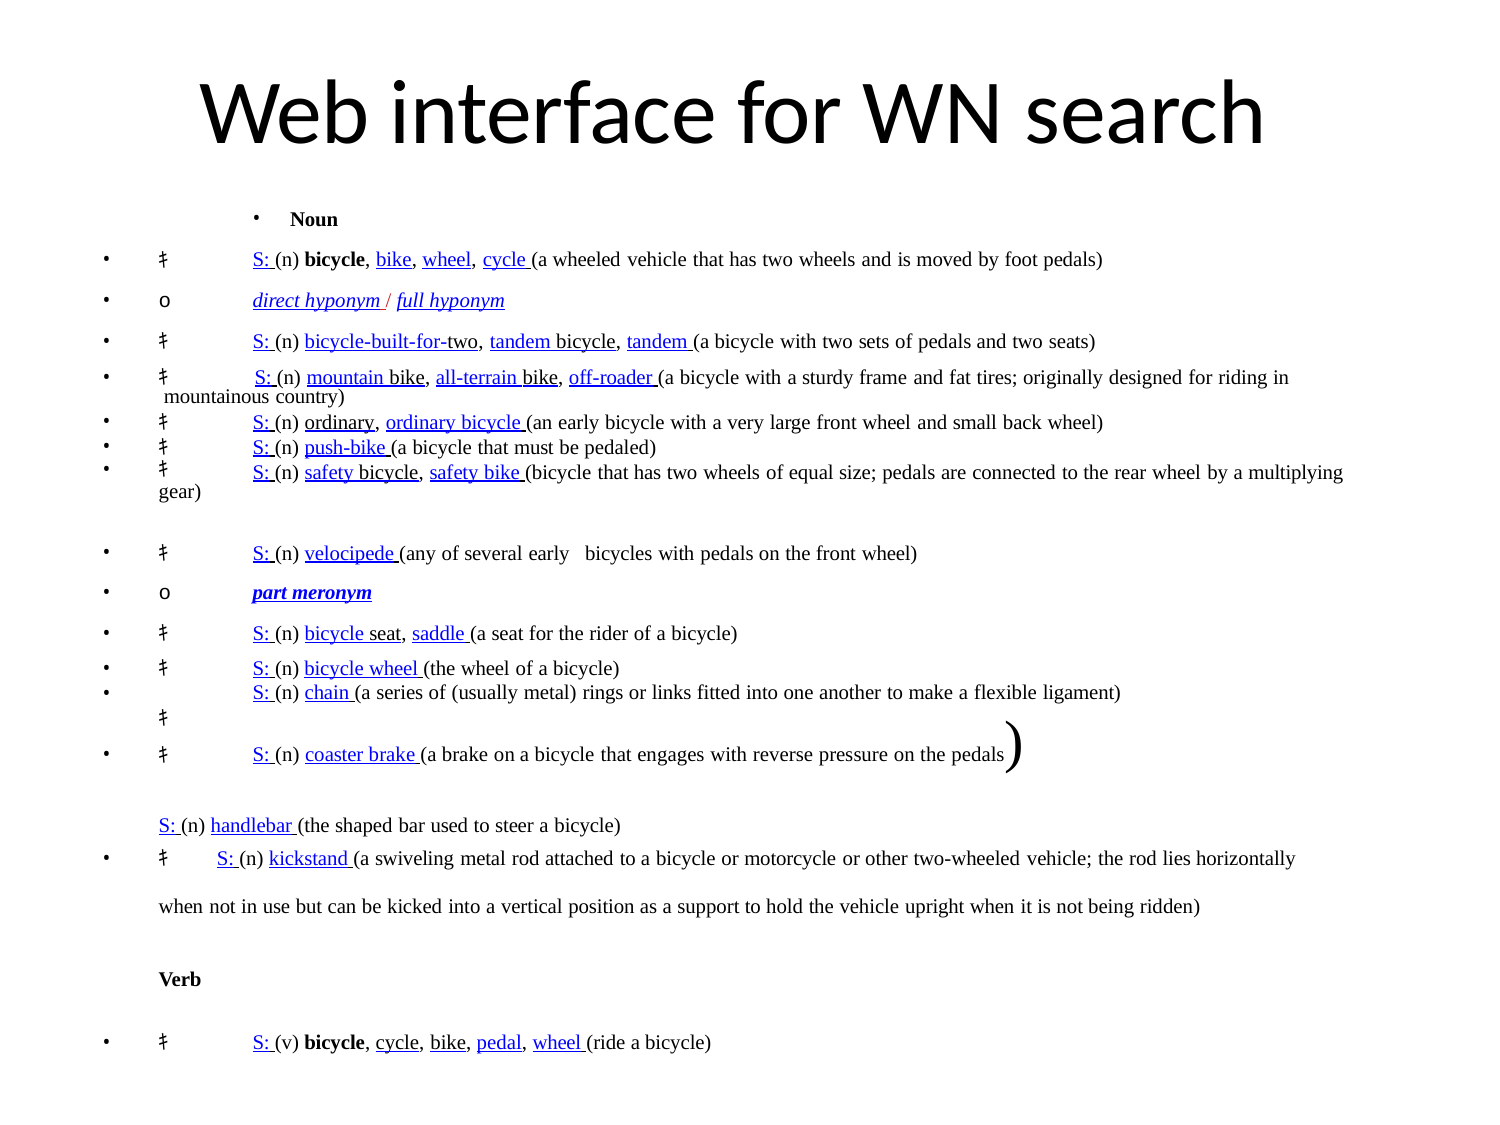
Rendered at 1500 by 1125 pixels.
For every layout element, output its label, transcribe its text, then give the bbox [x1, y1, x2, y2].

text_box ｷ [100, 739, 175, 767]
text_box S: (n) velocipede (any of several early bicycles with pedals on the front wheel) part meronym S: (n) bicycle seat, saddle (a seat for the rider of a bicycle) S: (n) bicycle wheel (the wheel of a bicycle) S: (n) chain (a series of (usually metal) rings or links fitted into one another to make a flexible ligament) S: (n) coaster brake (a brake on a bicycle that engages with reverse pressure on the pedals) [250, 522, 1125, 774]
text_box S: (n) ordinary, ordinary bicycle (an early bicycle with a very large front wheel and small back wheel) S: (n) push-bike (a bicycle that must be pedaled) S: (n) safety bicycle, safety bike (bicycle that has two wheels of equal size; pedals are connected to the rear wheel by a multiplying [250, 406, 1349, 484]
text_box ｷ ｷ ｷ [158, 606, 173, 730]
text_box ｷ [100, 1026, 175, 1054]
text_box S: (v) bicycle, cycle, bike, pedal, wheel (ride a bicycle) [250, 1026, 717, 1054]
text_box ｷ • • • • [100, 522, 175, 705]
text_box S: (n) handlebar (the shaped bar used to steer a bicycle) ｷ S: (n) kickstand (a swiveling metal rod attached to a bicycle or motorcycle or other two-wheeled vehicle; the rod lies horizontally when not in use but can be kicked into a vertical position as a support to hold the vehicle upright when it is not being ridden) Verb [100, 802, 1337, 991]
text_box ｷ • • • [100, 244, 175, 389]
text_box Noun S: (n) bicycle, bike, wheel, cycle (a wheeled vehicle that has two wheels and is moved by foot pedals) direct hyponym / full hyponym S: (n) bicycle-built-for-two, tandem bicycle, tandem (a bicycle with two sets of pedals and two seats) [250, 203, 1108, 353]
text_box ｷ ｷ ｷ gear) [100, 406, 204, 503]
text_box ｷ S: (n) mountain bike, all-terrain bike, off-roader (a bicycle with a sturdy frame and fat tires; originally designed for riding in mountainous country) [156, 361, 1293, 408]
title Web interface for WN search [197, 49, 1278, 240]
